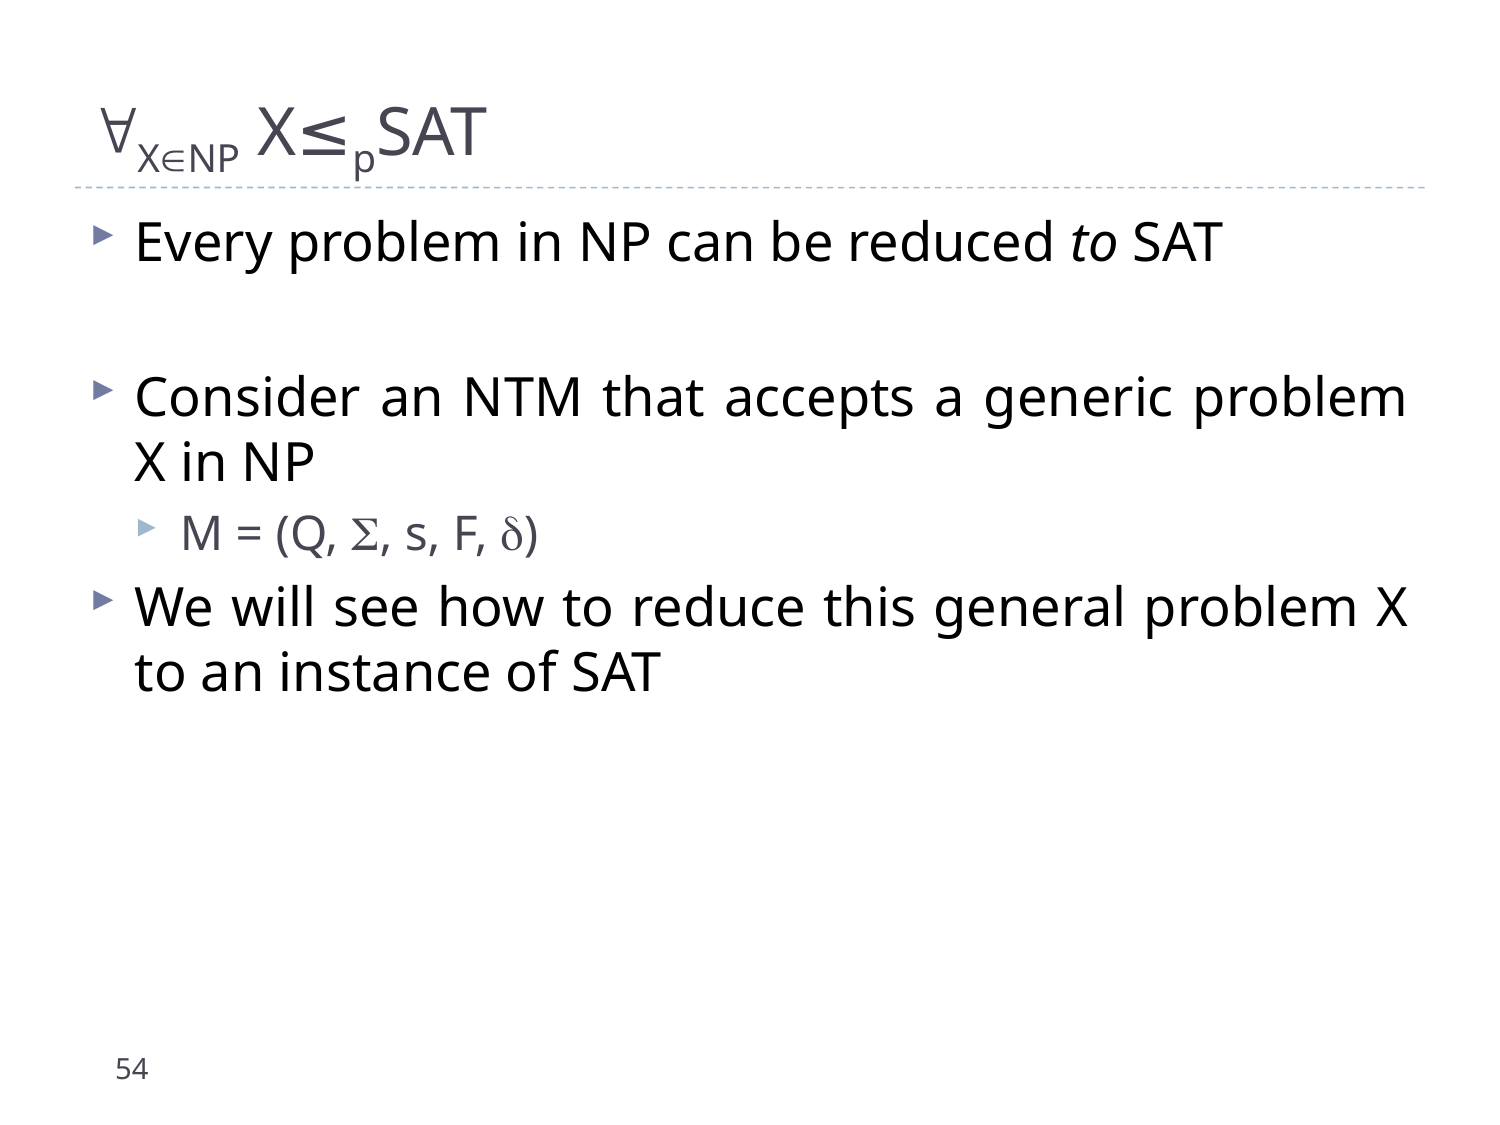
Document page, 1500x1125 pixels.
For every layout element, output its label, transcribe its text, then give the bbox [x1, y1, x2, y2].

slide_number 54 [100, 1042, 426, 1103]
list Every problem in NP can be reduced to SAT Consider an NTM that accepts a generic problem X in NP M = (Q, , s, F, ) We will see how to reduce this general problem X to an instance of SAT [75, 200, 1425, 1010]
title XNP X≤pSAT [75, 24, 1425, 188]
